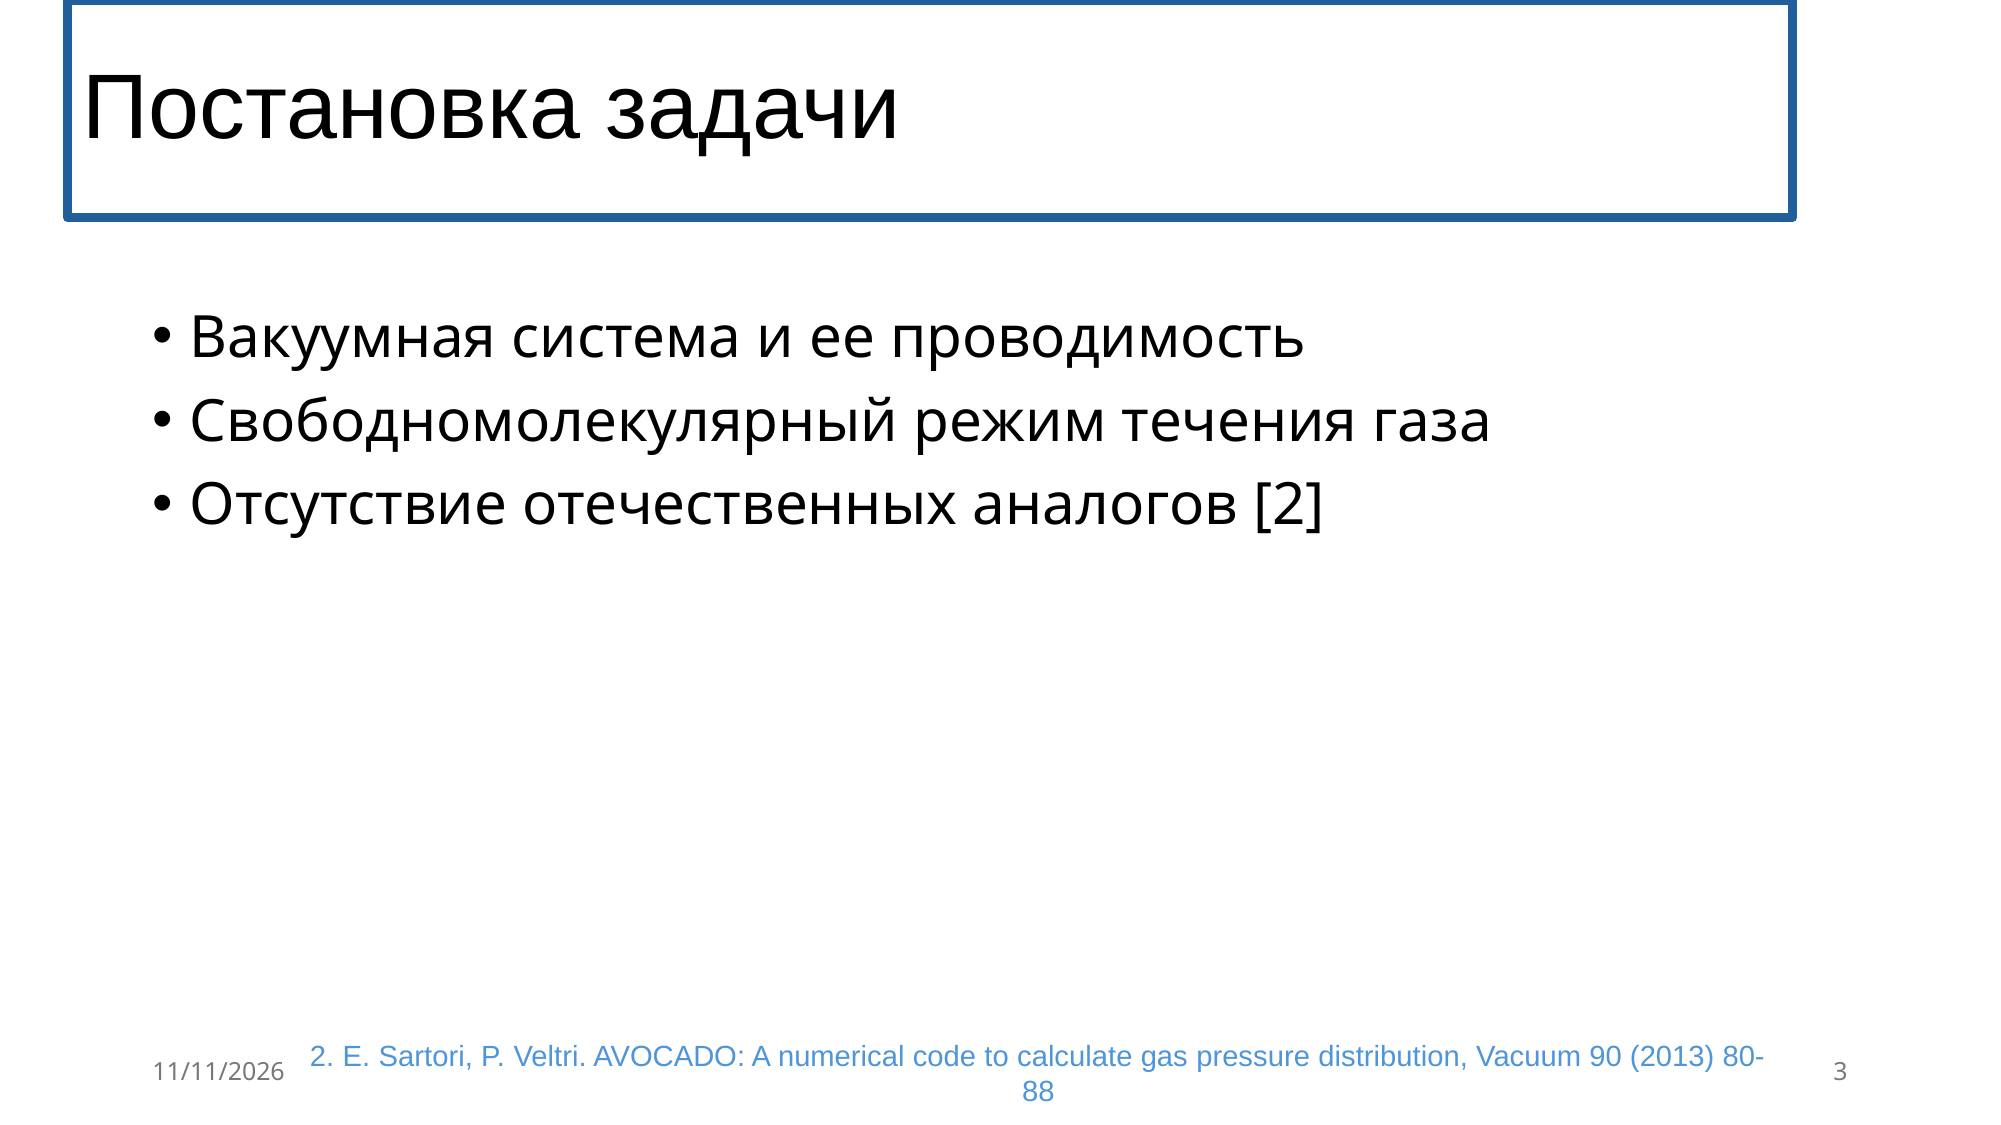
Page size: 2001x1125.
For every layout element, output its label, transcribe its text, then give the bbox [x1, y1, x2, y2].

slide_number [137, 1042, 284, 1103]
slide_number 3 [1412, 1042, 1863, 1103]
footer 2. E. Sartori, P. Veltri. AVOCADO: A numerical code to calculate gas pressure distribution, Vacuum 90 (2013) 80-88 [284, 1042, 1412, 1103]
list Вакуумная система и ее проводимость Свободномолекулярный режим течения газа Отсутствие отечественных аналогов [2] [137, 299, 1863, 1014]
title Постановка задачи [67, 0, 1793, 218]
